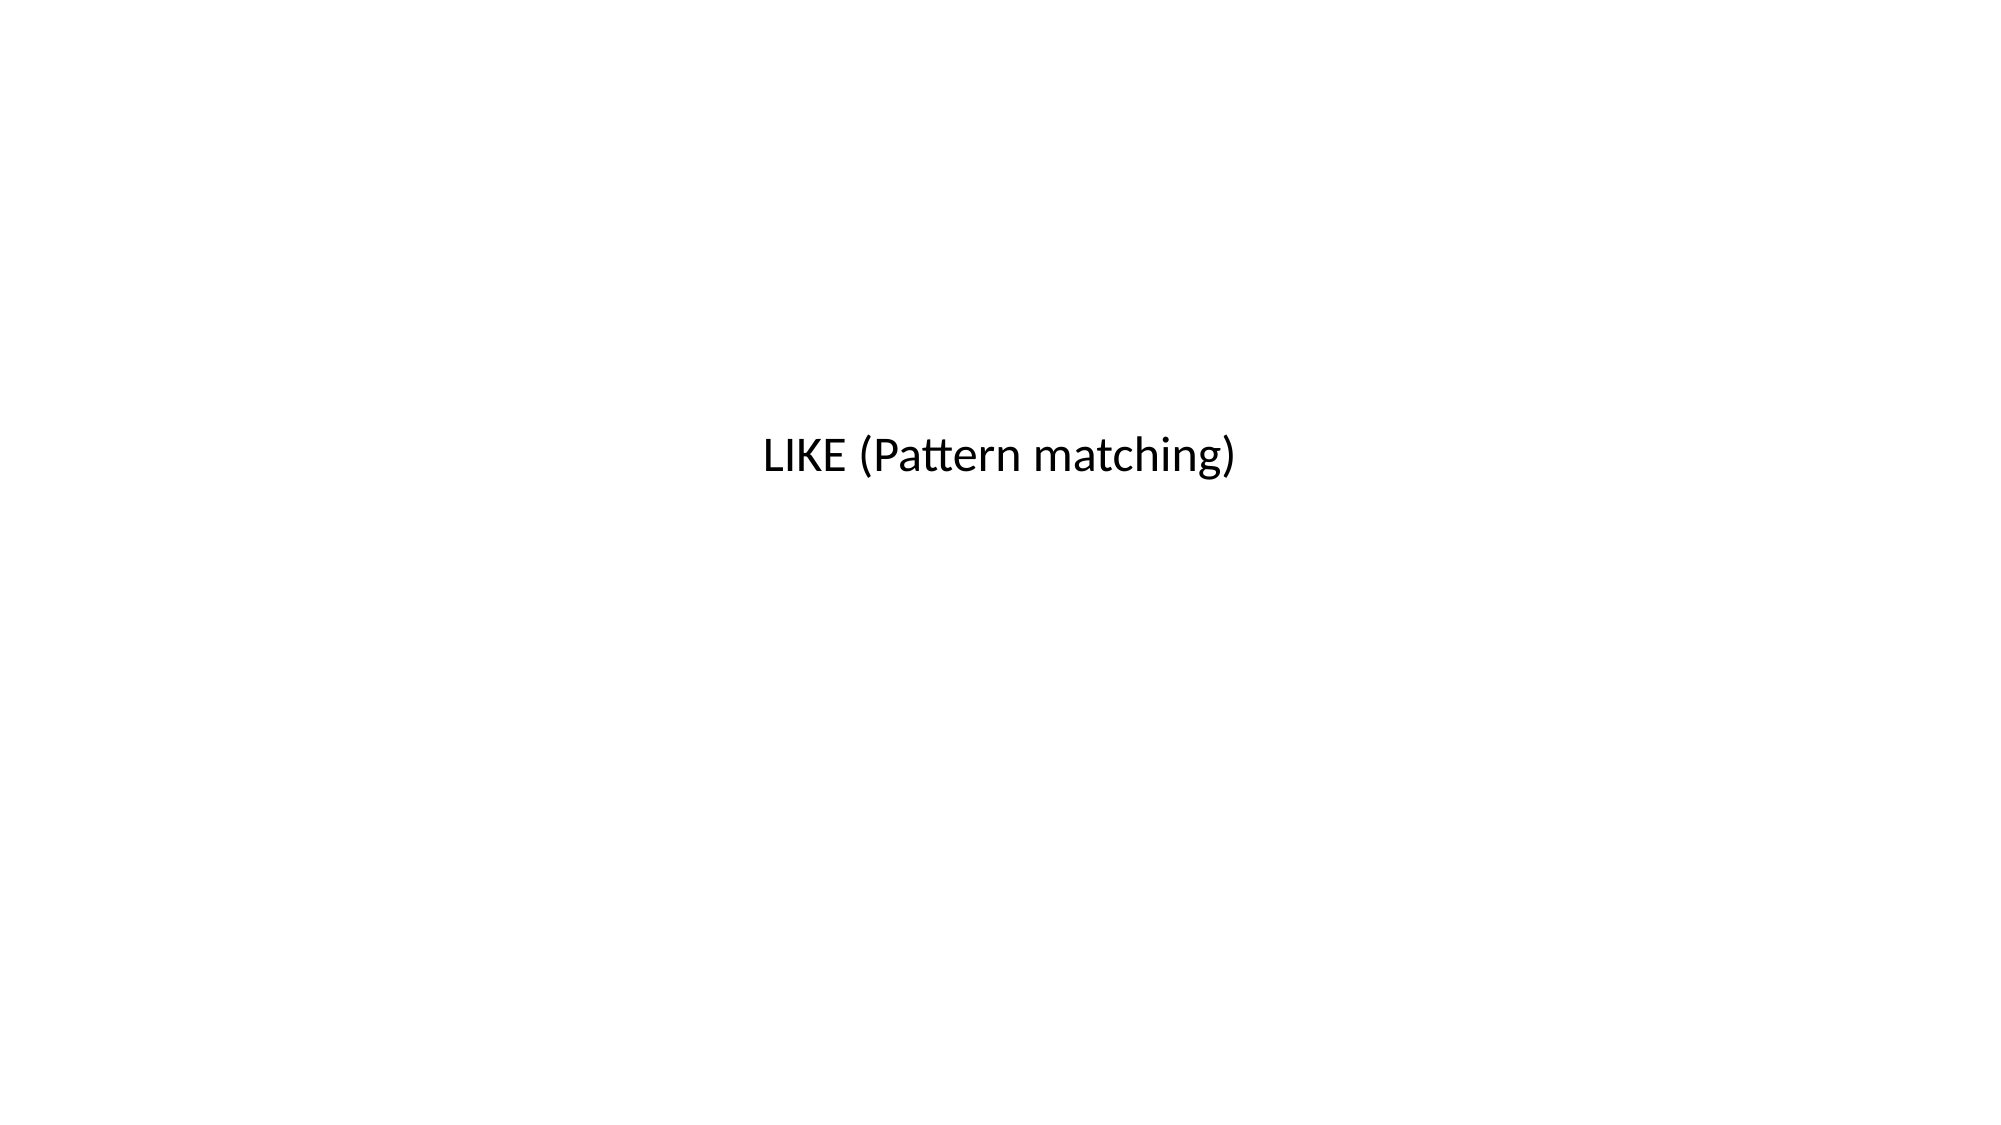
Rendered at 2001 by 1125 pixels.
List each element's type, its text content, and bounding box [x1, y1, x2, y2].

text_box LIKE (Pattern matching) [748, 414, 1252, 489]
